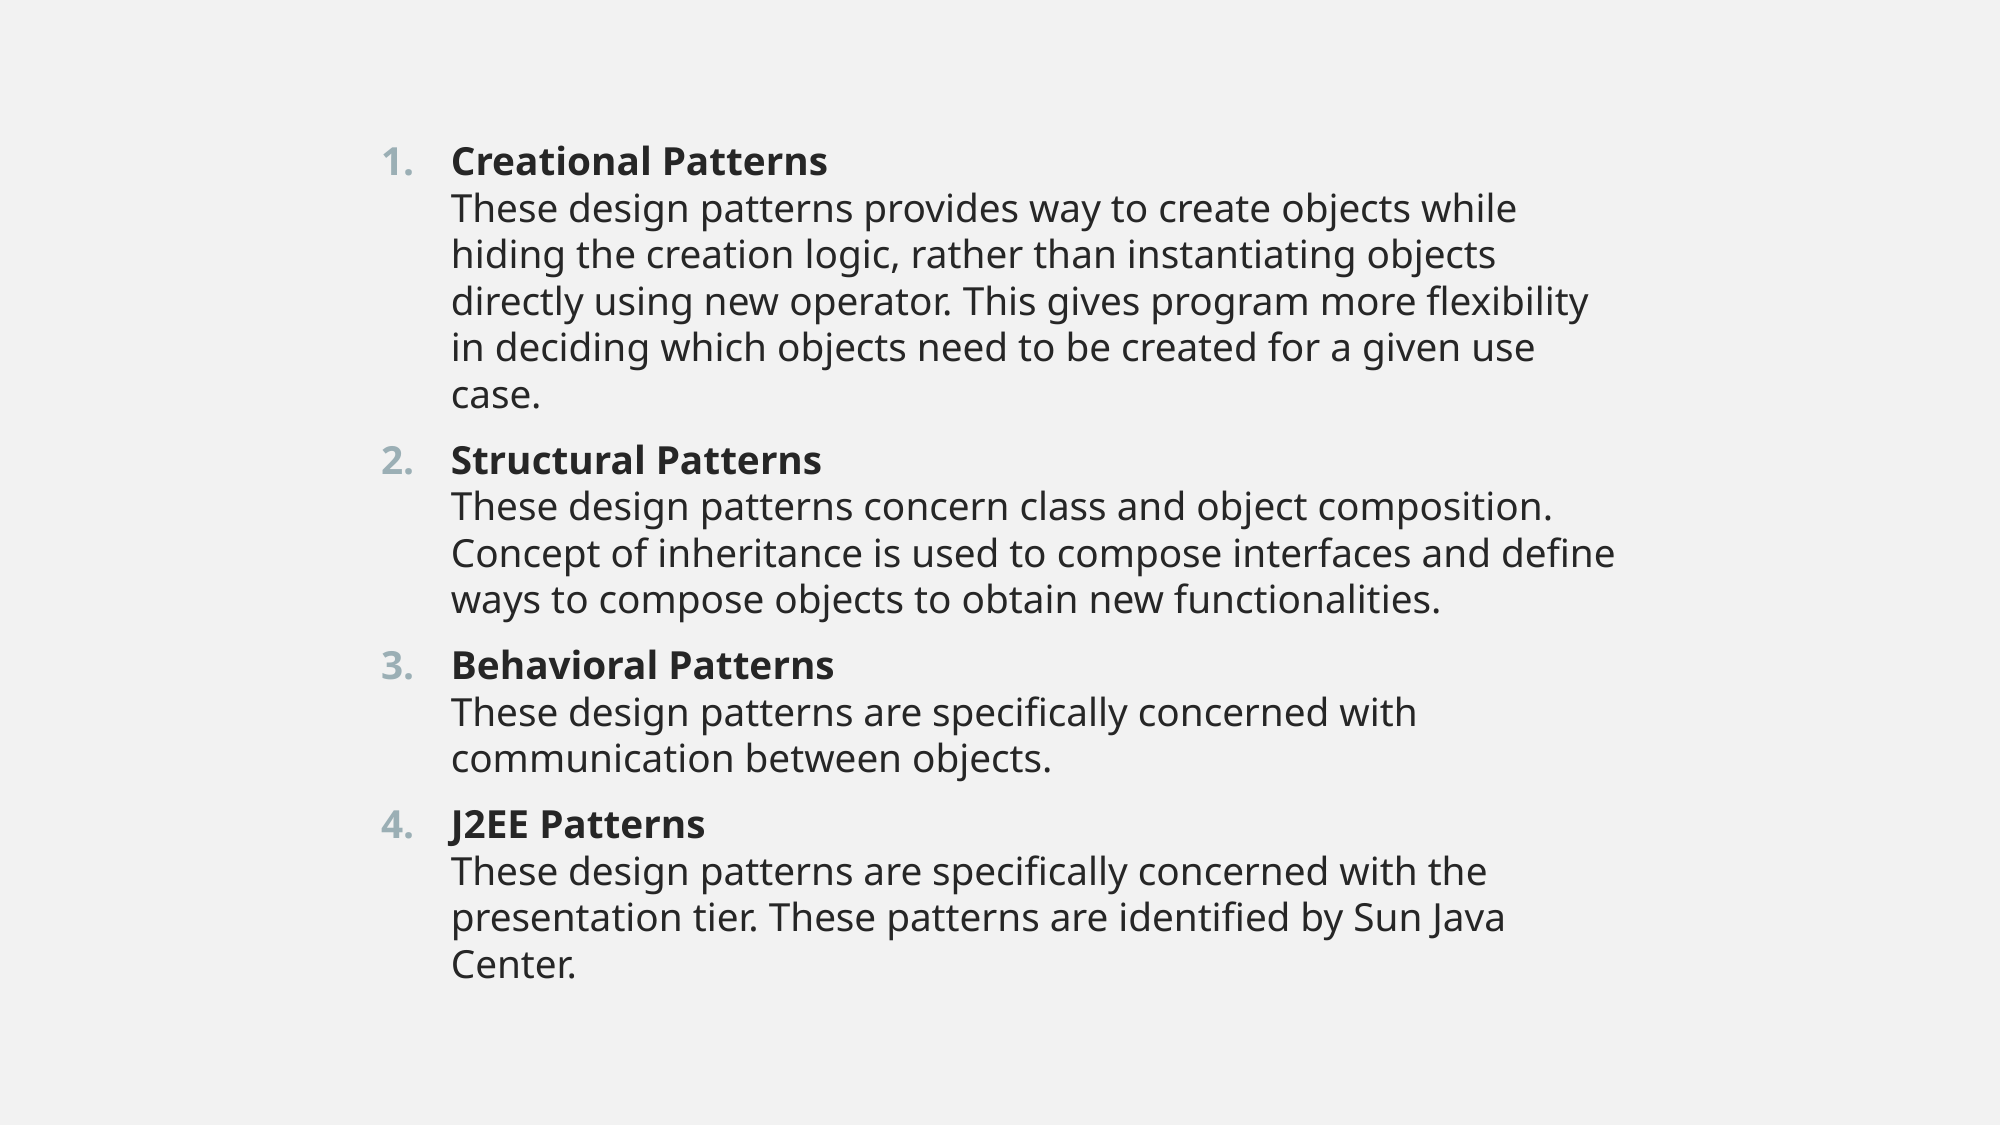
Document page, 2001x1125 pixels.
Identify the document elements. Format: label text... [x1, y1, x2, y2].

list Creational Patterns These design patterns provides way to create objects while hiding the creation logic, rather than instantiating objects directly using new operator. This gives program more flexibility in deciding which objects need to be created for a given use case. Structural Patterns These design patterns concern class and object composition. Concept of inheritance is used to compose interfaces and define ways to compose objects to obtain new functionalities. Behavioral Patterns These design patterns are specifically concerned with communication between objects. J2EE Patterns These design patterns are specifically concerned with the presentation tier. These patterns are identified by Sun Java Center. [366, 129, 1634, 996]
